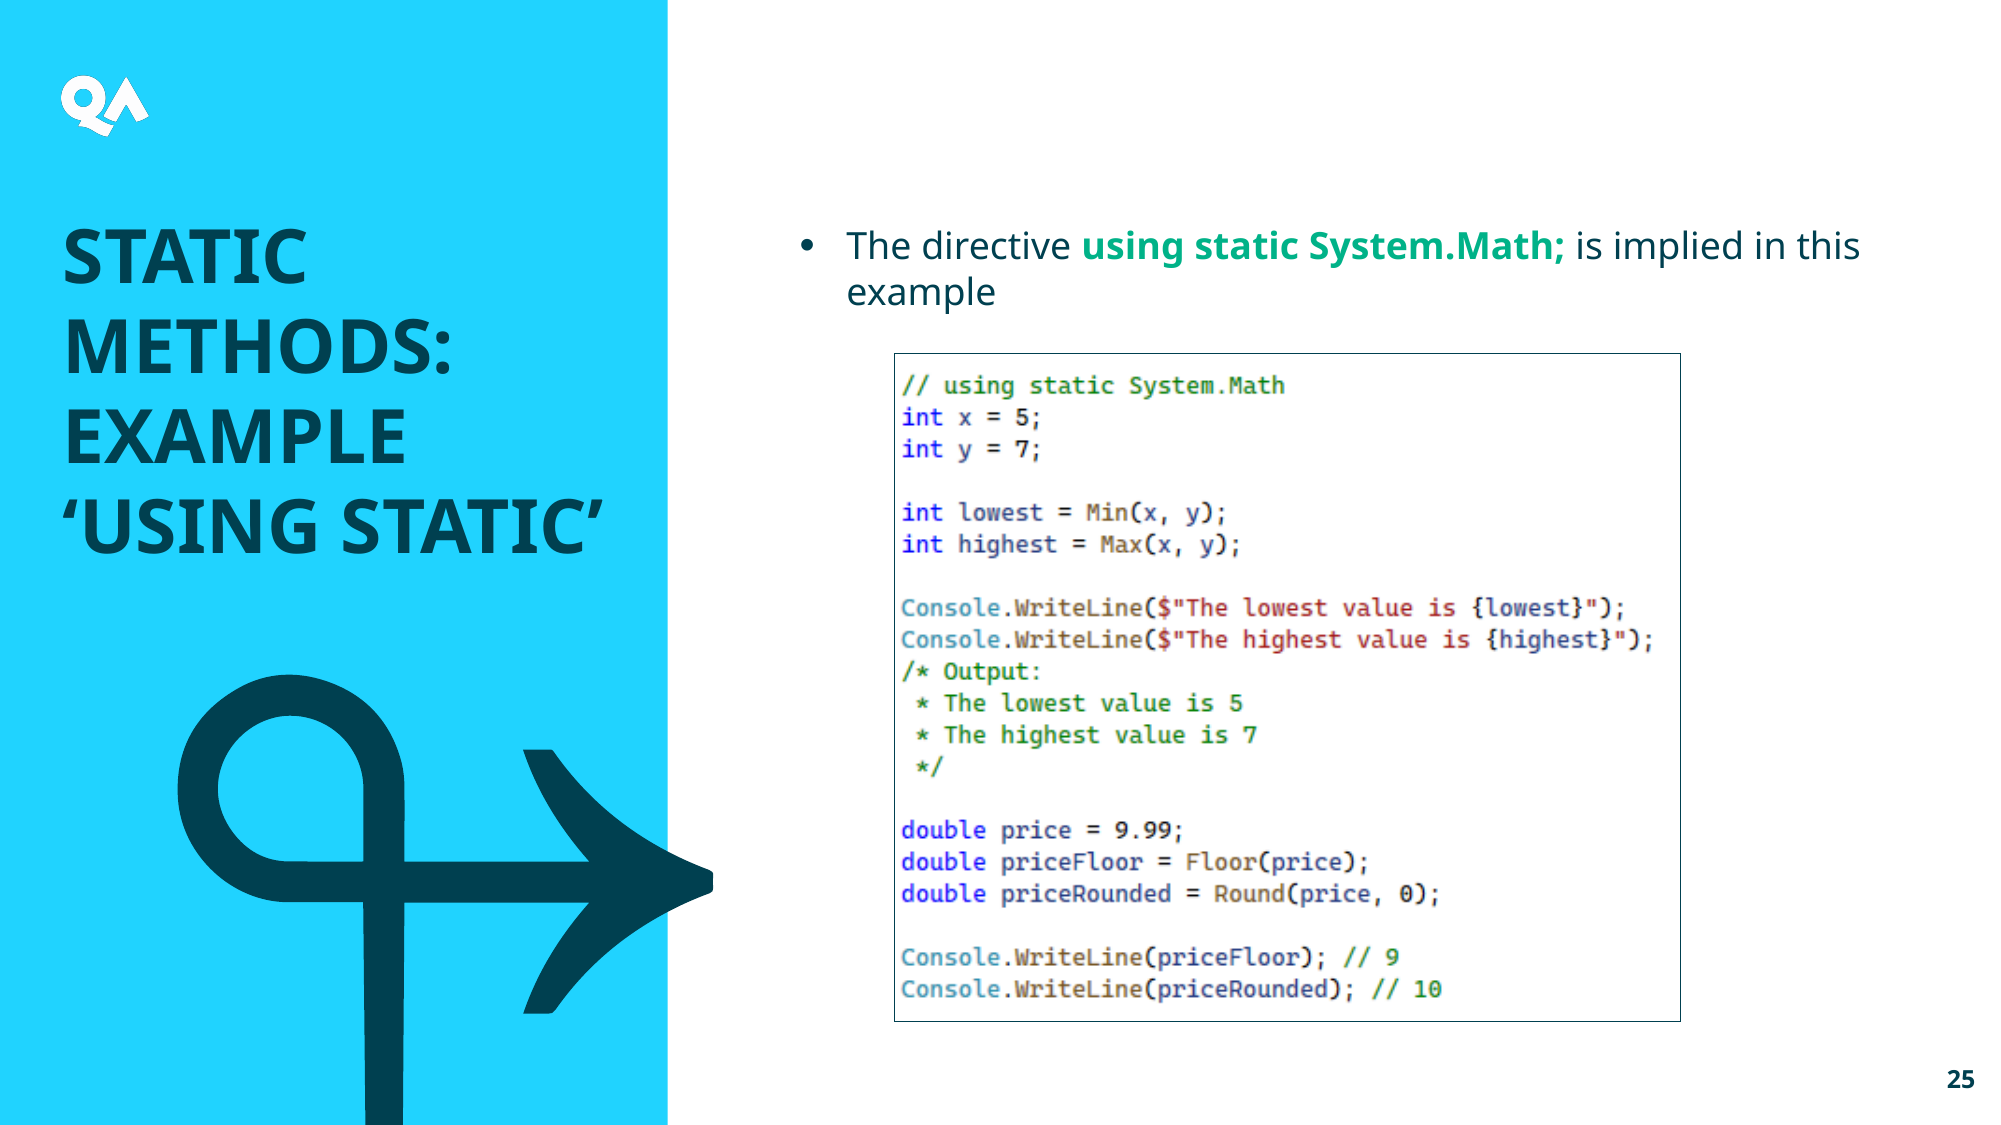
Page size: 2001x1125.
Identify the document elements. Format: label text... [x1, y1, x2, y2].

list The directive using static System.Math; is implied in this example [799, 221, 1911, 1062]
slide_number 25 [1846, 1068, 1976, 1098]
list Static Methods: Example ‘using static’ [63, 208, 628, 660]
picture [44, 61, 166, 148]
picture [896, 355, 1679, 1020]
